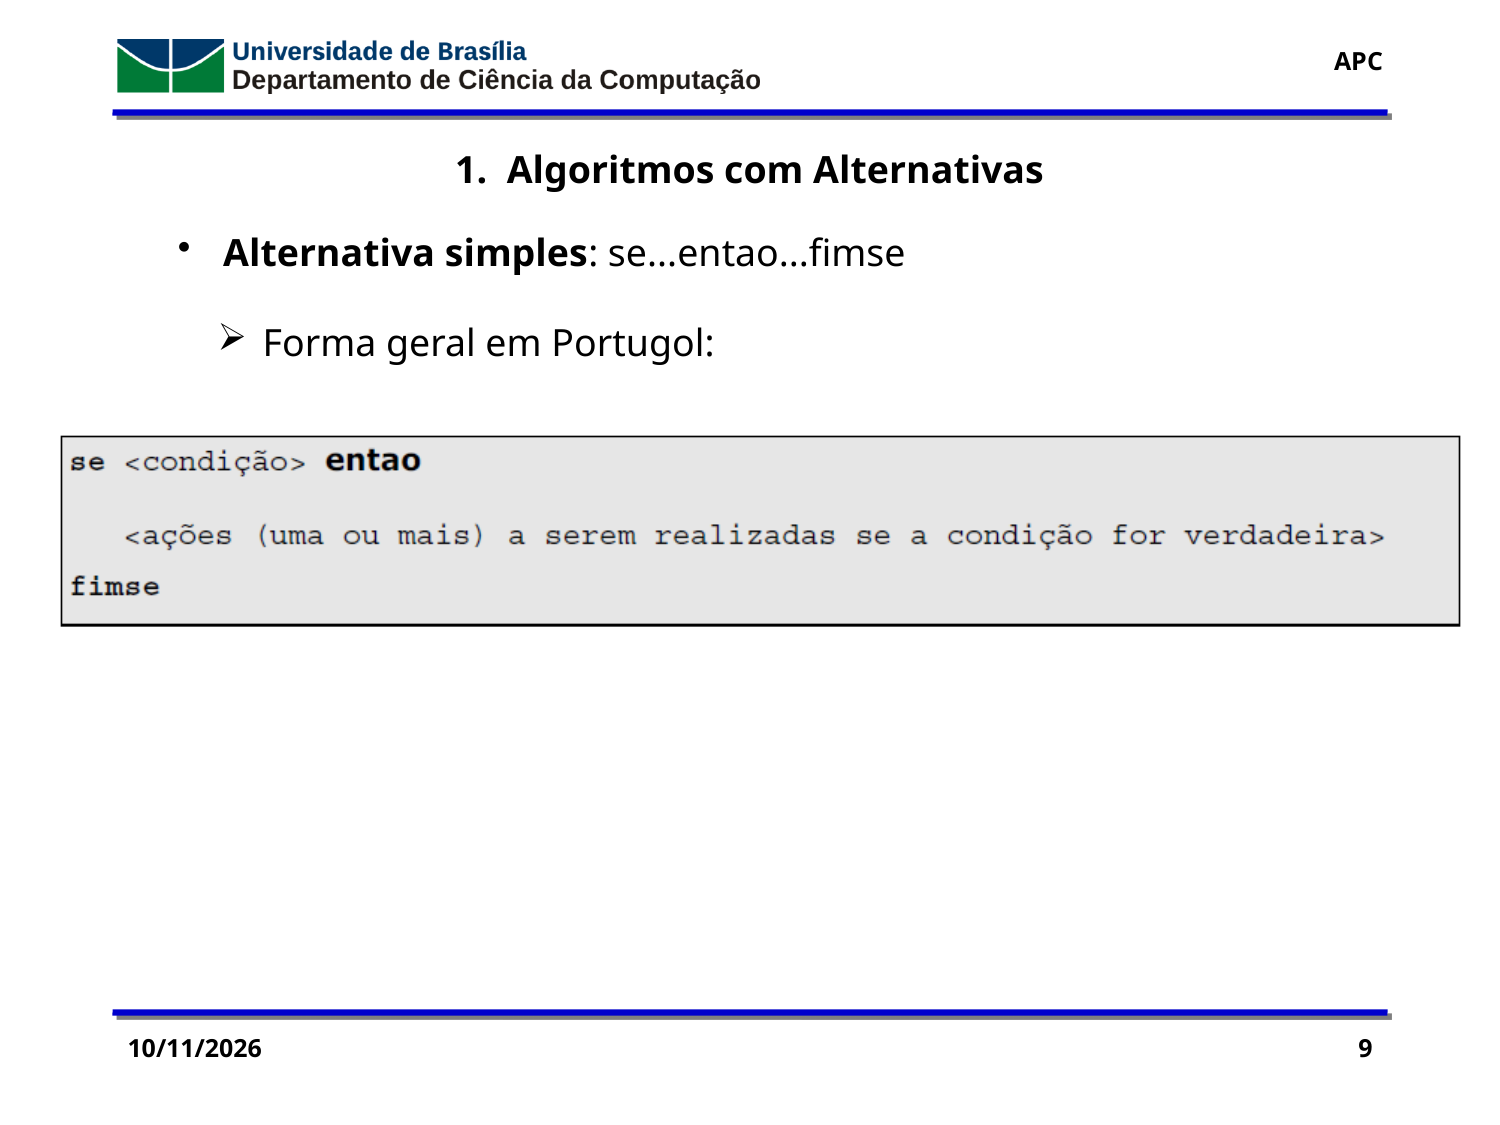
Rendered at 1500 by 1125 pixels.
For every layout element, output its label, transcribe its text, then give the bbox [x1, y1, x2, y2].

text_box Alternativa simples: se...entao...fimse Forma geral em Portugol: [163, 221, 1301, 371]
picture [58, 433, 1466, 630]
text_box 1. Algoritmos com Alternativas [112, 138, 1388, 198]
picture [117, 39, 760, 94]
slide_number 9 [1074, 1024, 1388, 1101]
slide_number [112, 1024, 426, 1101]
